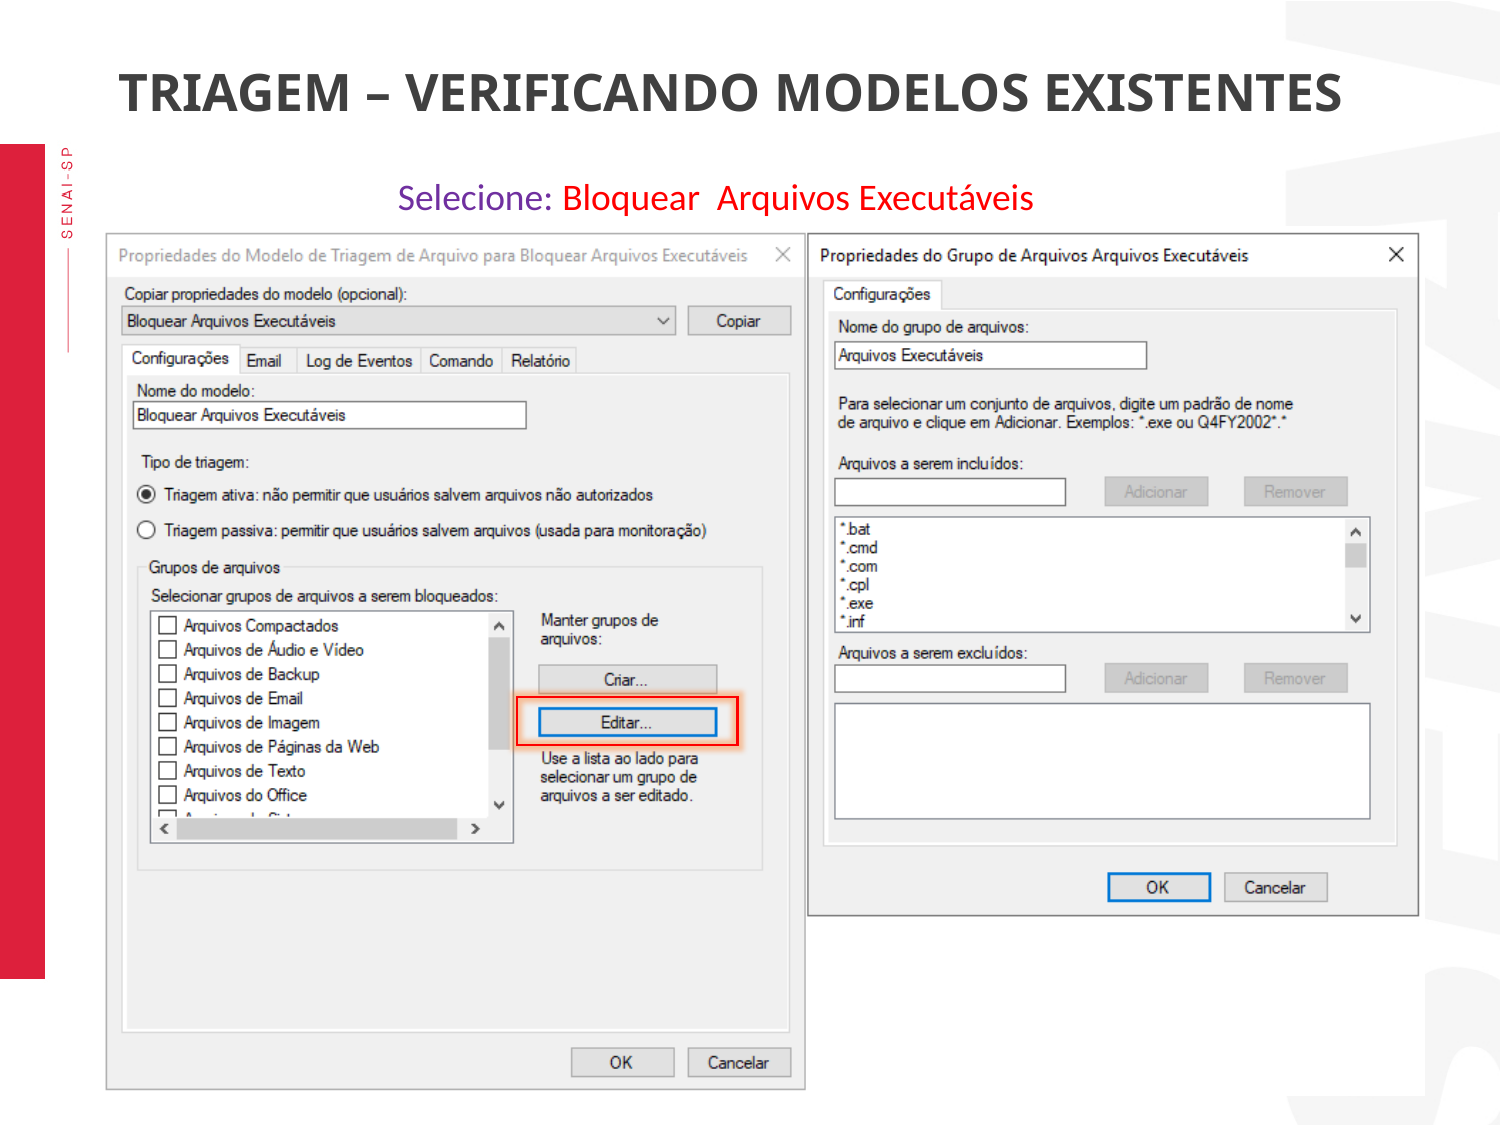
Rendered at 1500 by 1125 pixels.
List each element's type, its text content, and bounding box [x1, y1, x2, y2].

picture [0, 0, 1500, 1125]
text_box Selecione: Bloquear Arquivos Executáveis [286, 165, 1147, 226]
text_box TRIAGEM – VERIFICANDO MODELOS EXISTENTES [103, 59, 1441, 153]
